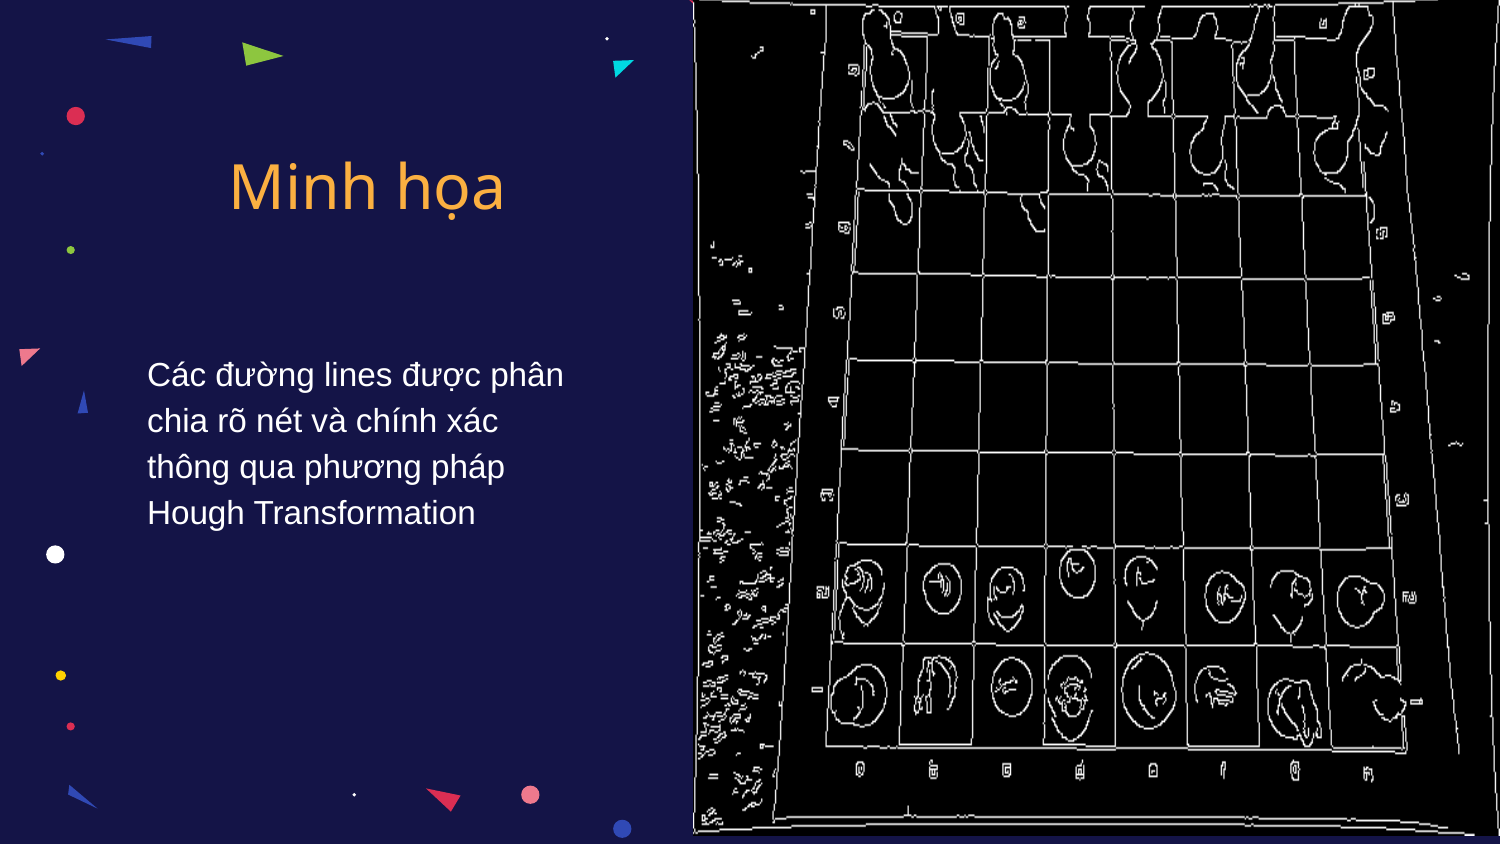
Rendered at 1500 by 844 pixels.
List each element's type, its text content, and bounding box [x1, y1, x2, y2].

title Minh họa [82, 132, 654, 227]
subtitle Các đường lines được phân chia rõ nét và chính xác thông qua phương pháp Hough Transformation [132, 332, 604, 646]
picture [693, 0, 1500, 837]
